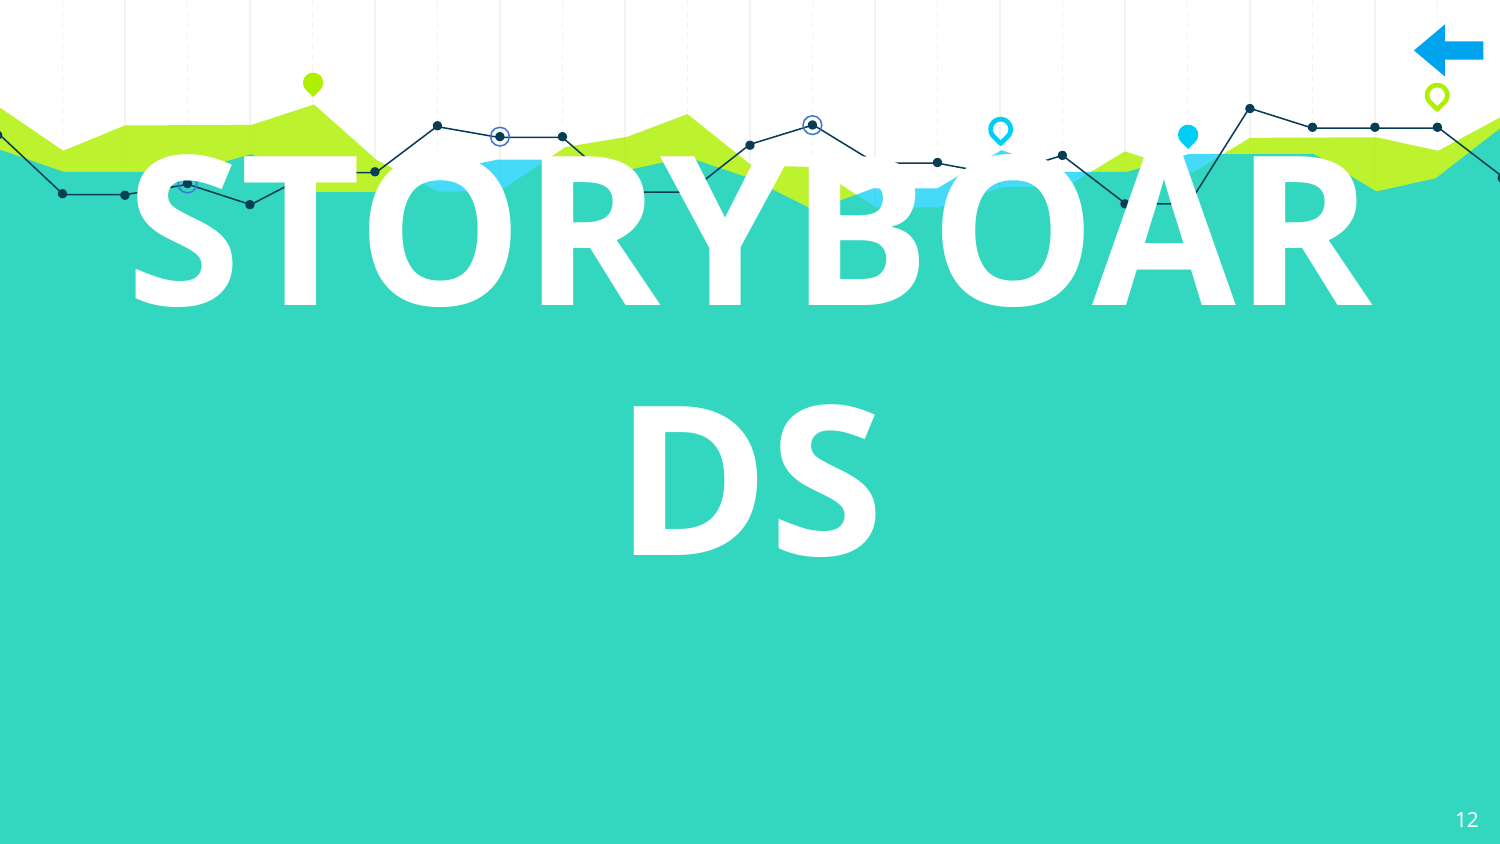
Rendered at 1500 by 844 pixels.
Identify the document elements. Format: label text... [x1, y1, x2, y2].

text_box [1411, 22, 1486, 79]
text_box STORYBOARDS [79, 421, 1421, 613]
slide_number 12 [1403, 791, 1494, 844]
